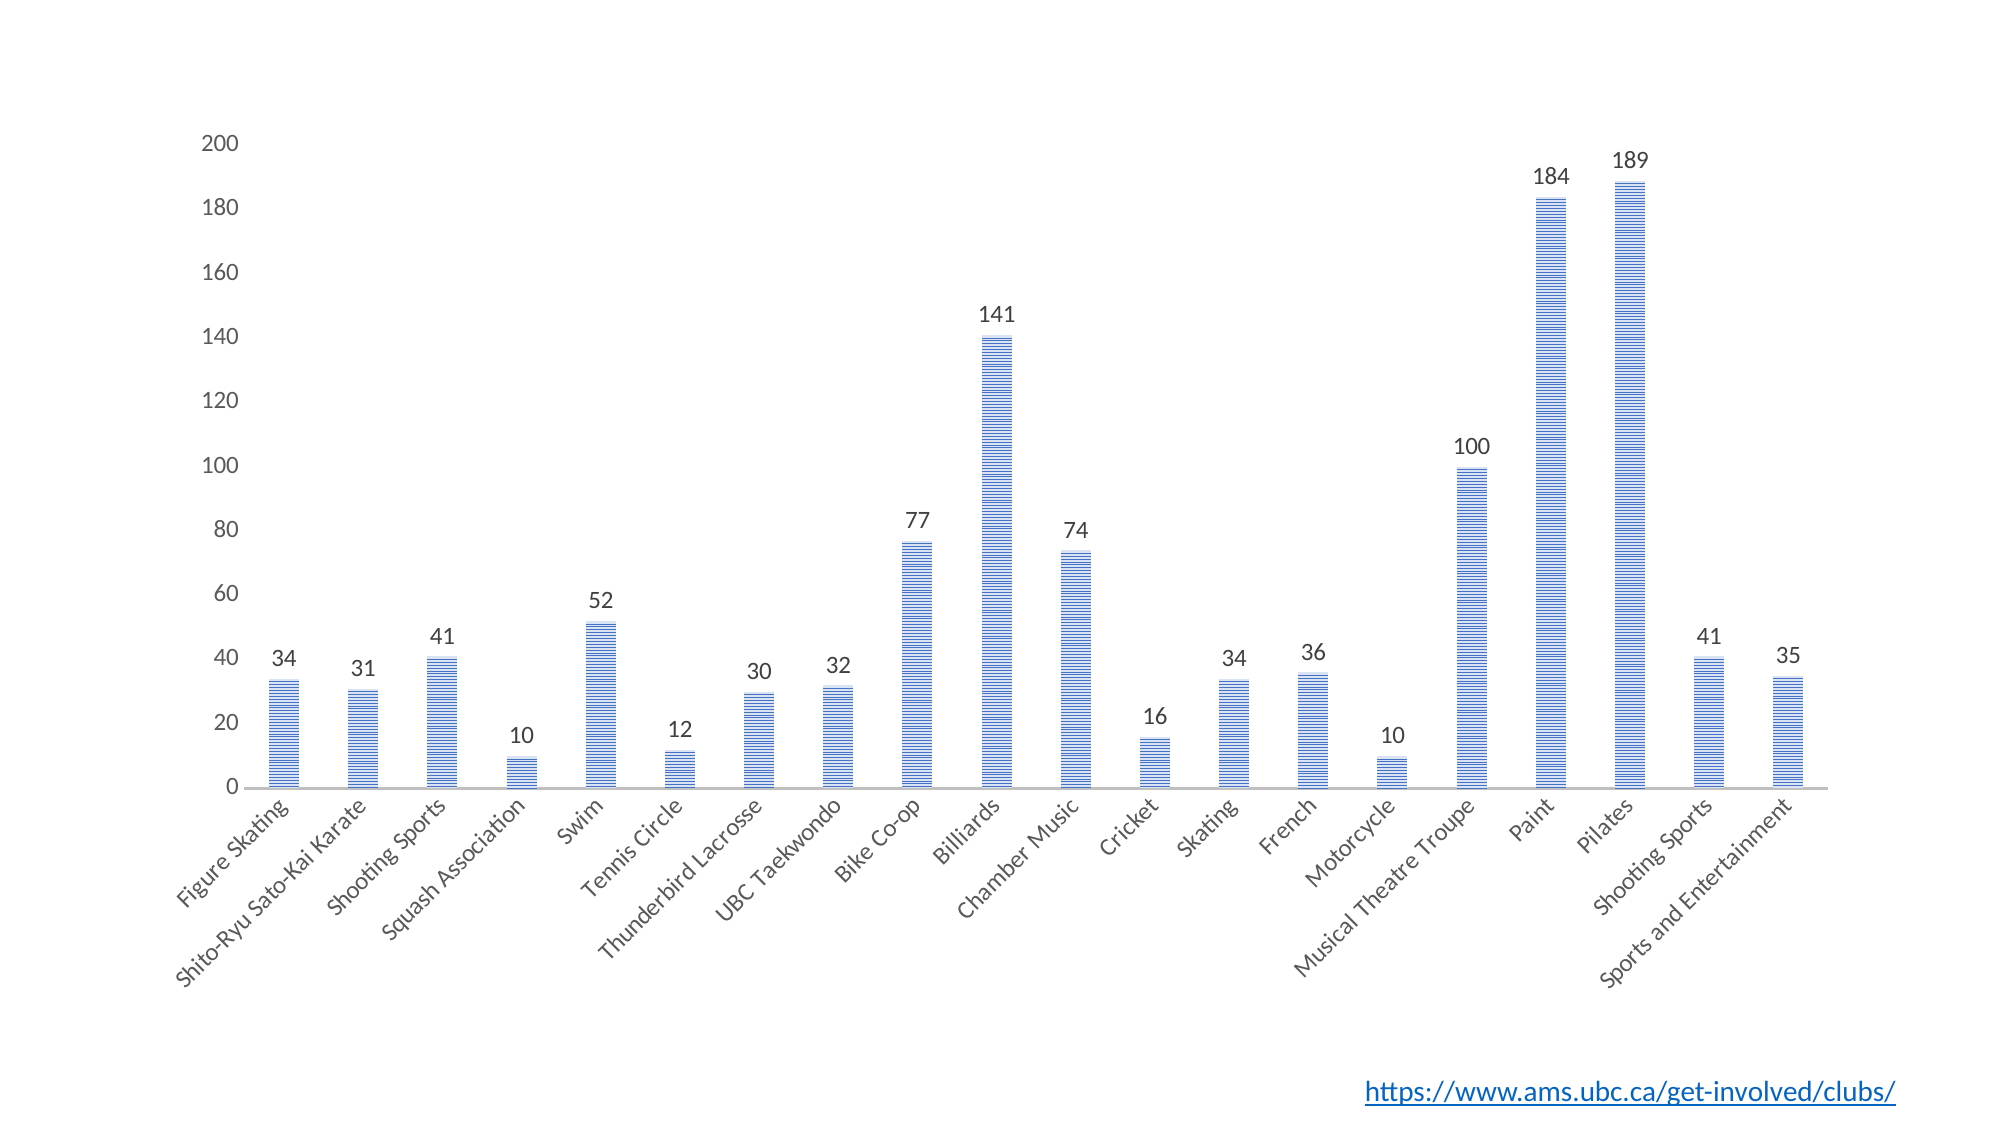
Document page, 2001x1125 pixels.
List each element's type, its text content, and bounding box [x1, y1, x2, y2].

text_box https://www.ams.ubc.ca/get-involved/clubs/ [1349, 1065, 2000, 1115]
chart [137, 114, 1863, 1014]
